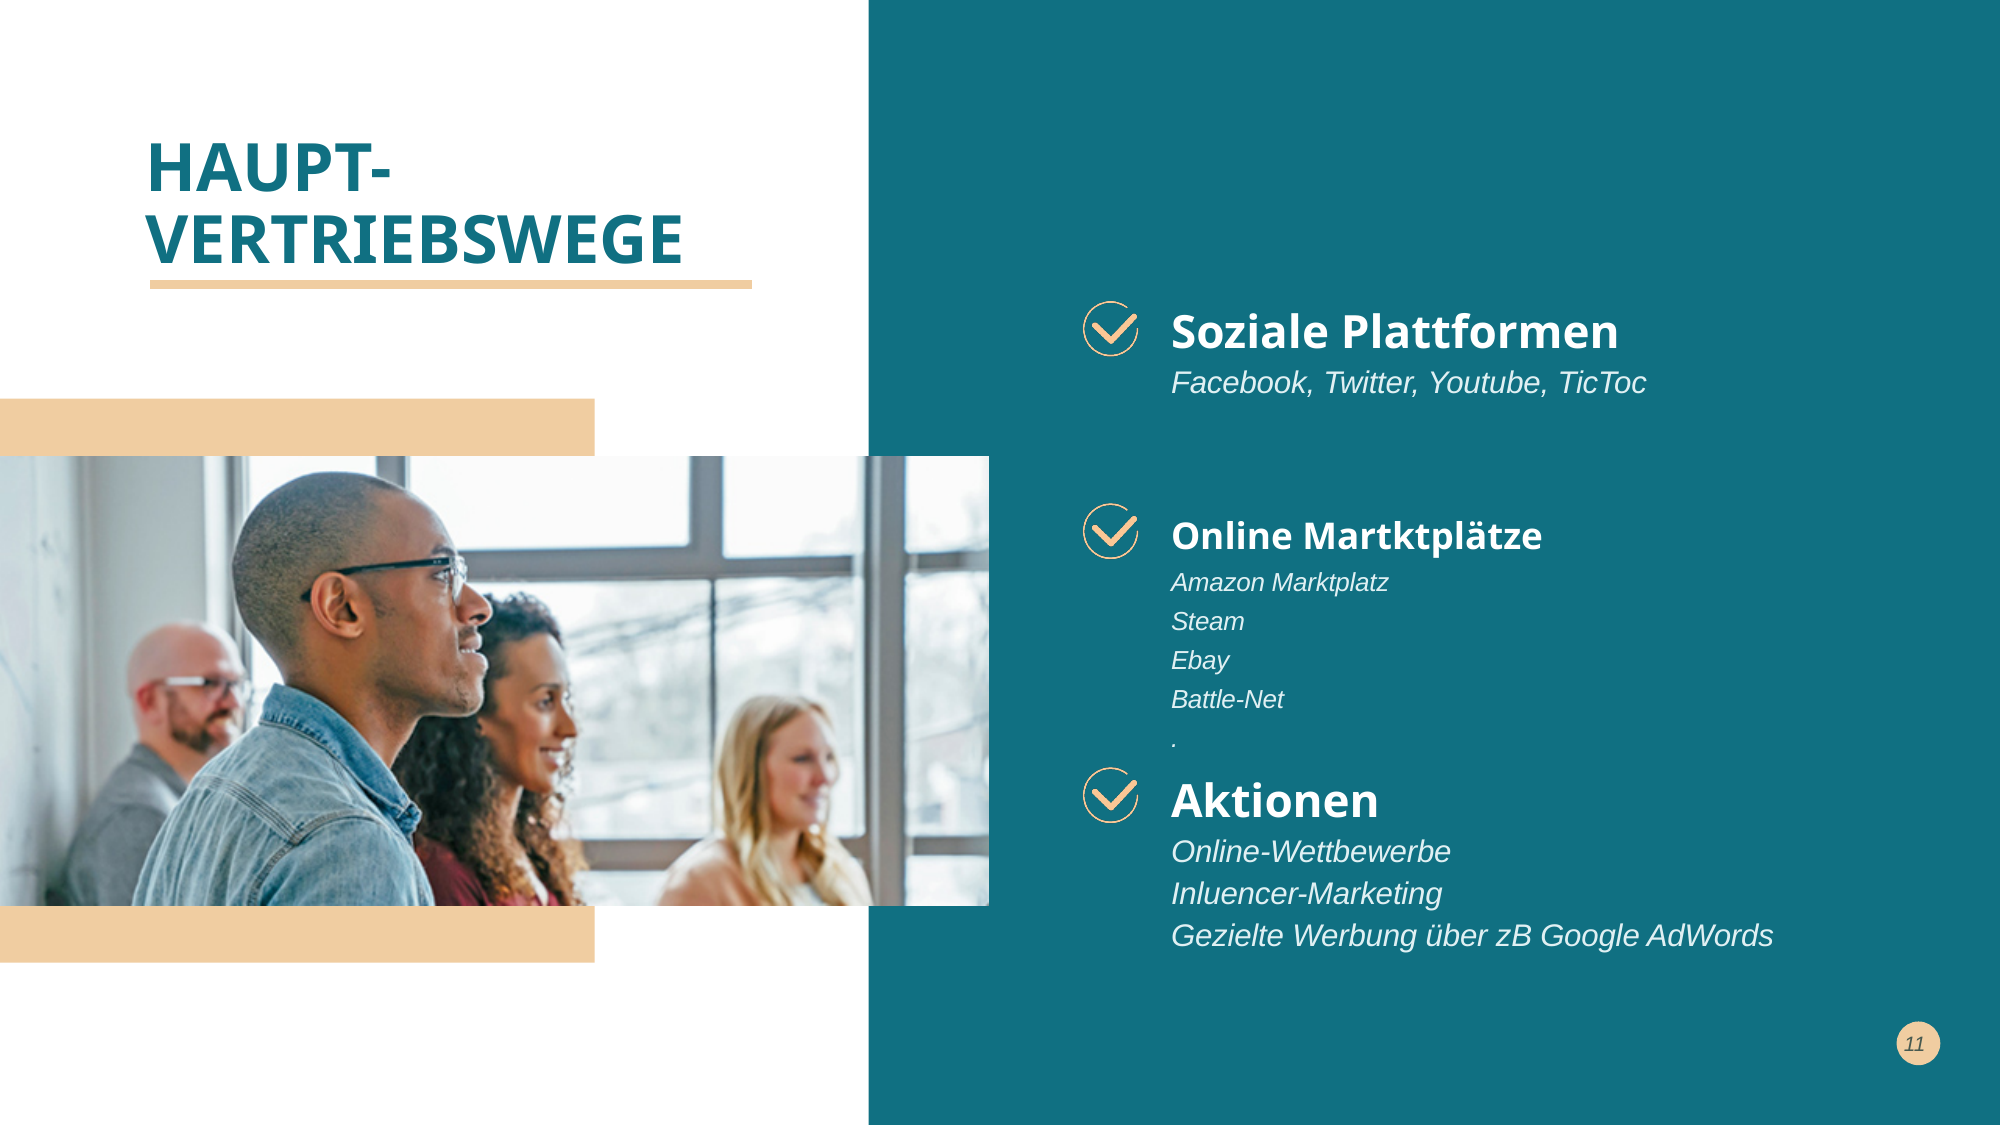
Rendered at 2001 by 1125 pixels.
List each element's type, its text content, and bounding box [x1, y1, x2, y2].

slide_number 11 [1895, 1012, 1948, 1073]
list Aktionen Online-Wettbewerbe Inluencer-Marketing Gezielte Werbung über zB Google AdWords [1155, 759, 1895, 1073]
picture [1063, 281, 1158, 376]
list Online Martktplätze Amazon Marktplatz Steam Ebay Battle-Net . [1155, 492, 1882, 759]
list Soziale Plattformen Facebook, Twitter, Youtube, TicToc [1155, 290, 1895, 525]
picture [1063, 747, 1158, 843]
title HAUPT- VERTRIEBSWEGE [130, 71, 776, 286]
picture [0, 456, 989, 906]
picture [1063, 483, 1158, 579]
